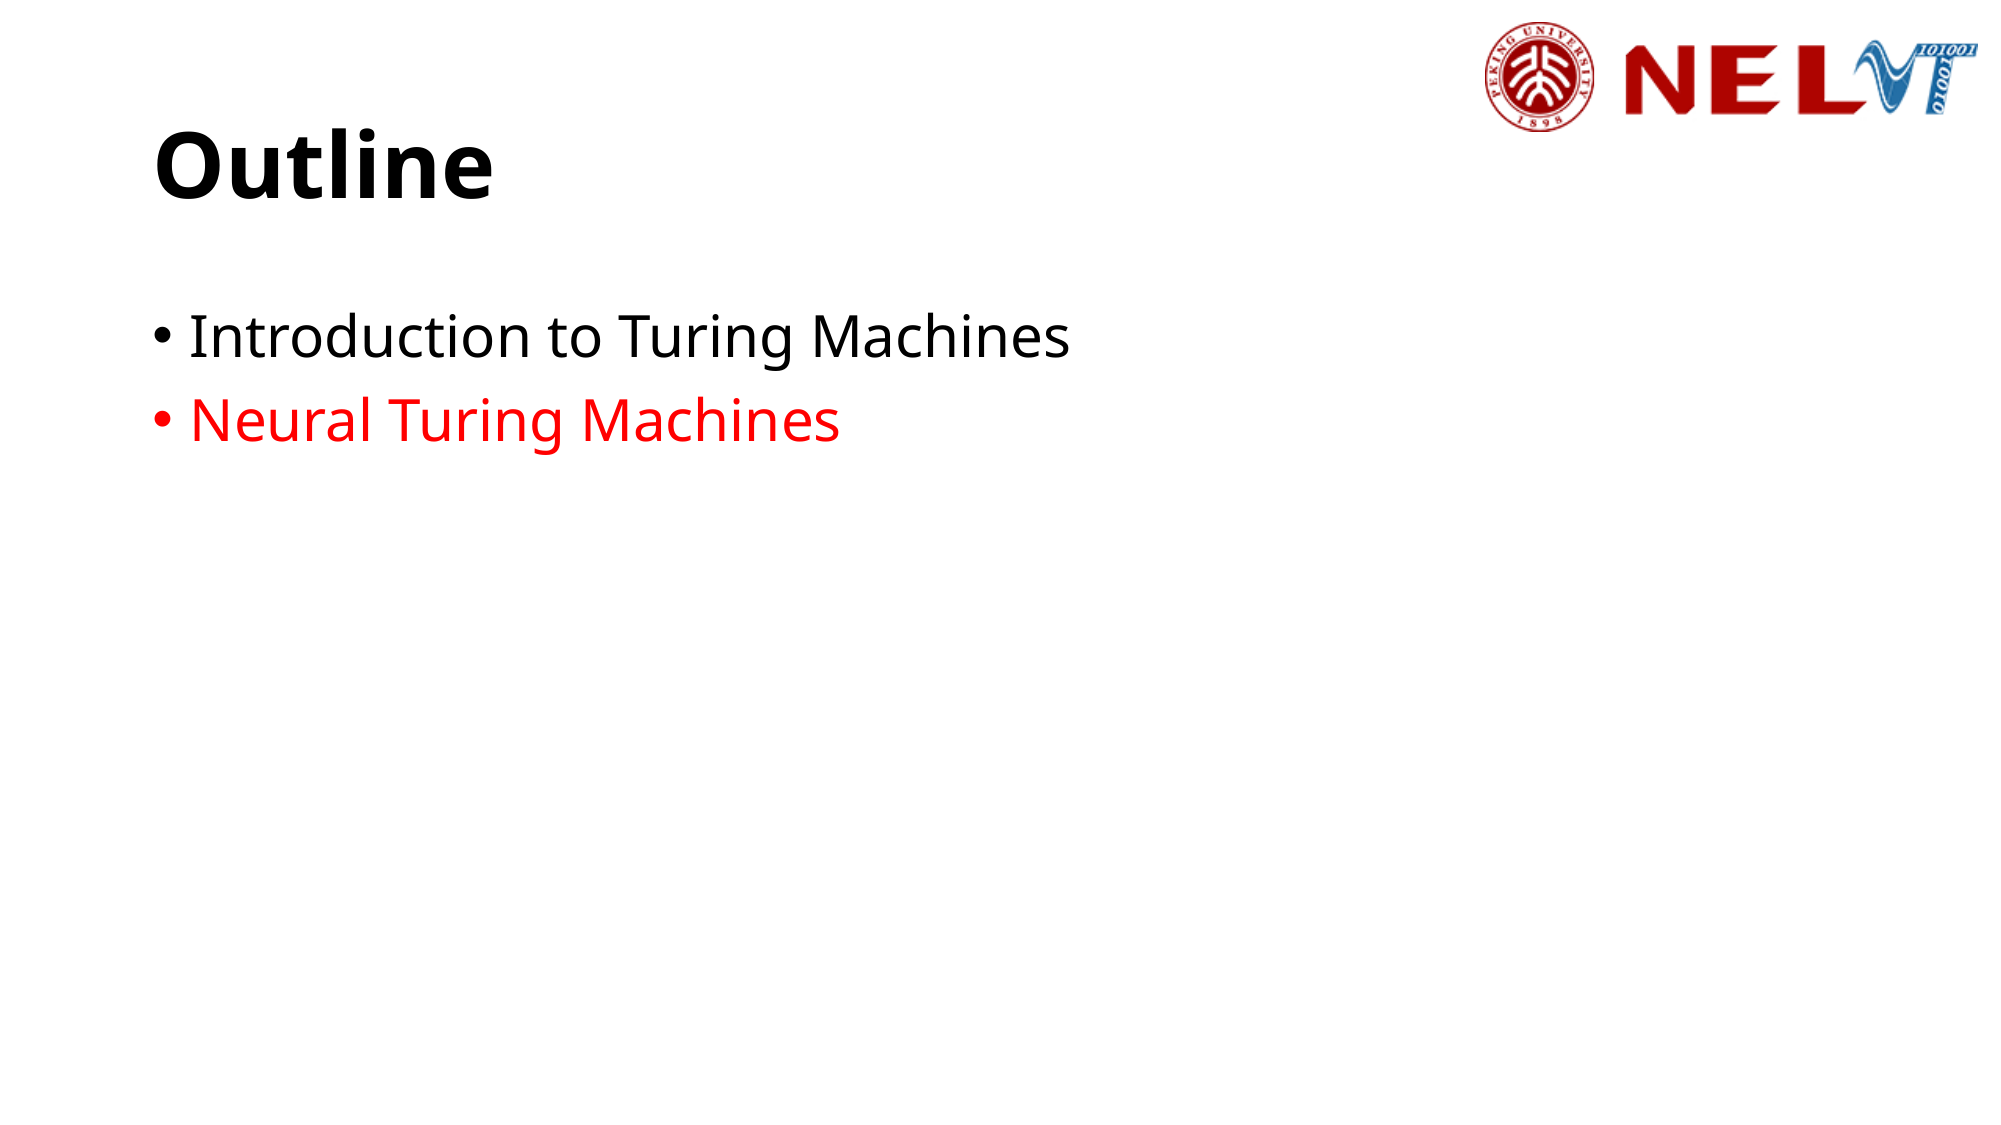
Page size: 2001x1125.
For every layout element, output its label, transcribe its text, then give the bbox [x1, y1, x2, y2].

list Introduction to Turing Machines Neural Turing Machines [137, 299, 1863, 1014]
title Outline [137, 59, 1863, 278]
picture [1485, 22, 1978, 132]
